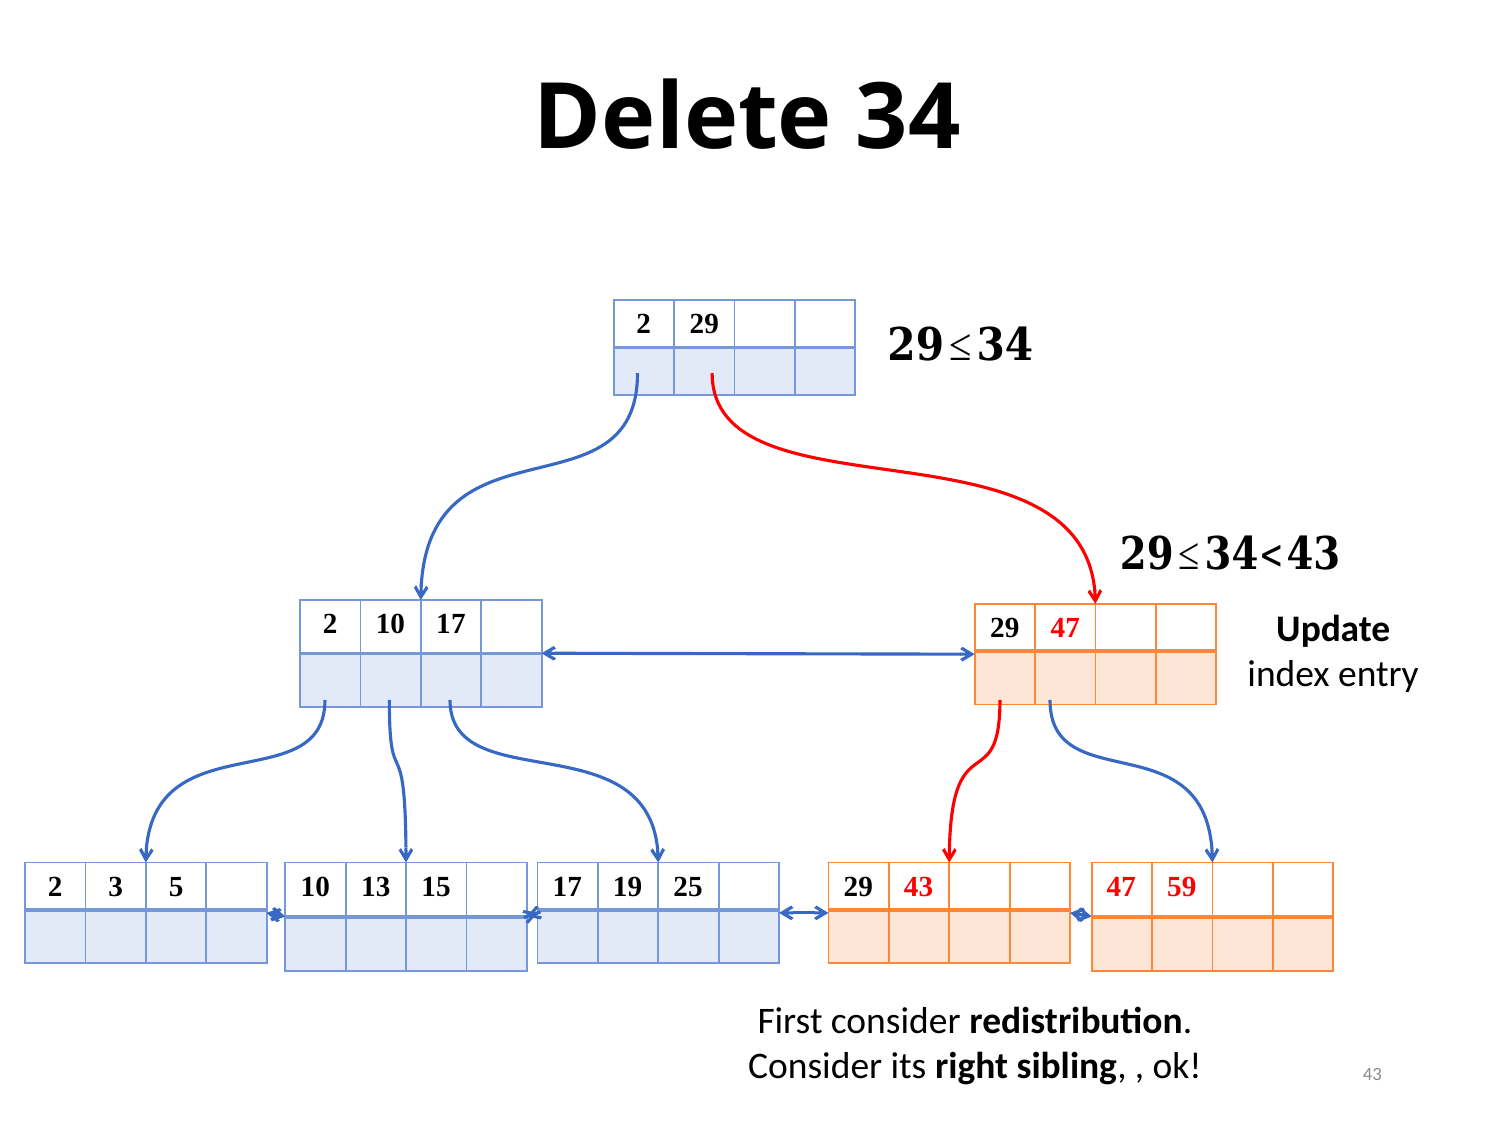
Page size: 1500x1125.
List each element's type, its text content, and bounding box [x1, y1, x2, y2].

table_header 13 [347, 863, 405, 915]
table_header 2 [301, 601, 360, 652]
table_header [1213, 863, 1272, 915]
table_header 43 [890, 863, 948, 908]
table_header [1157, 605, 1215, 649]
table_cell [1153, 919, 1212, 970]
table_cell [1096, 653, 1155, 699]
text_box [316, 772, 449, 790]
table_header [720, 863, 778, 908]
table_cell [467, 919, 526, 970]
title Delete 34 [73, 37, 1422, 200]
table_cell [361, 655, 420, 706]
table_cell [1157, 653, 1215, 704]
slide_number 43 [1059, 1042, 1397, 1103]
table_header 47 [1036, 605, 1095, 649]
table_header 2 [615, 301, 673, 346]
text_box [449, 699, 659, 863]
table_cell [796, 349, 854, 373]
table_cell [1011, 912, 1069, 962]
table_header 2 [26, 863, 85, 908]
table_cell [26, 912, 85, 962]
table_header 10 [286, 863, 345, 915]
table_cell [829, 912, 888, 962]
table_cell [147, 912, 205, 962]
table_header 25 [659, 863, 718, 908]
table_header 29 [675, 301, 734, 346]
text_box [541, 649, 975, 654]
table_header 19 [599, 863, 657, 908]
table_cell [1213, 919, 1272, 970]
table_cell [950, 912, 1009, 962]
table_cell [1093, 919, 1151, 970]
table_header 47 [1093, 863, 1151, 915]
table_header 29 [829, 863, 888, 908]
table_cell [482, 655, 541, 699]
table_cell [659, 912, 718, 962]
table_cell [720, 912, 778, 962]
table_header 3 [86, 863, 145, 908]
table_header 29 [976, 605, 1034, 649]
table_header [467, 863, 526, 915]
table_header 10 [361, 601, 420, 652]
table_header 17 [422, 601, 480, 652]
table_cell [890, 912, 948, 962]
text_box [1049, 699, 1213, 863]
table_cell [301, 655, 360, 706]
table_cell [675, 349, 734, 394]
table_header [796, 301, 854, 346]
table_header 5 [147, 863, 205, 908]
table_header 15 [407, 863, 466, 915]
table_cell [538, 912, 597, 962]
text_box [145, 699, 325, 863]
table_cell [347, 919, 405, 970]
table_cell [422, 655, 480, 706]
table_header [950, 863, 1009, 908]
table_cell [599, 912, 657, 962]
table_cell [286, 919, 345, 970]
text_box Update index entry [1224, 596, 1443, 702]
table_cell [1036, 653, 1095, 704]
table_header 17 [538, 863, 597, 908]
table_cell [86, 912, 145, 962]
table_cell [407, 919, 466, 970]
table_header [735, 301, 794, 346]
table_header [1274, 863, 1332, 915]
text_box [415, 378, 643, 595]
table_header [1011, 863, 1069, 908]
table_header 59 [1153, 863, 1212, 915]
table_header [482, 601, 541, 652]
table_header [207, 863, 266, 908]
table_cell [207, 912, 266, 962]
table_cell [976, 653, 1034, 704]
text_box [712, 373, 1096, 604]
table_cell [615, 349, 673, 394]
table_cell [735, 349, 794, 373]
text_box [893, 755, 1056, 807]
table_header [1096, 605, 1155, 649]
table_cell [1274, 919, 1332, 970]
